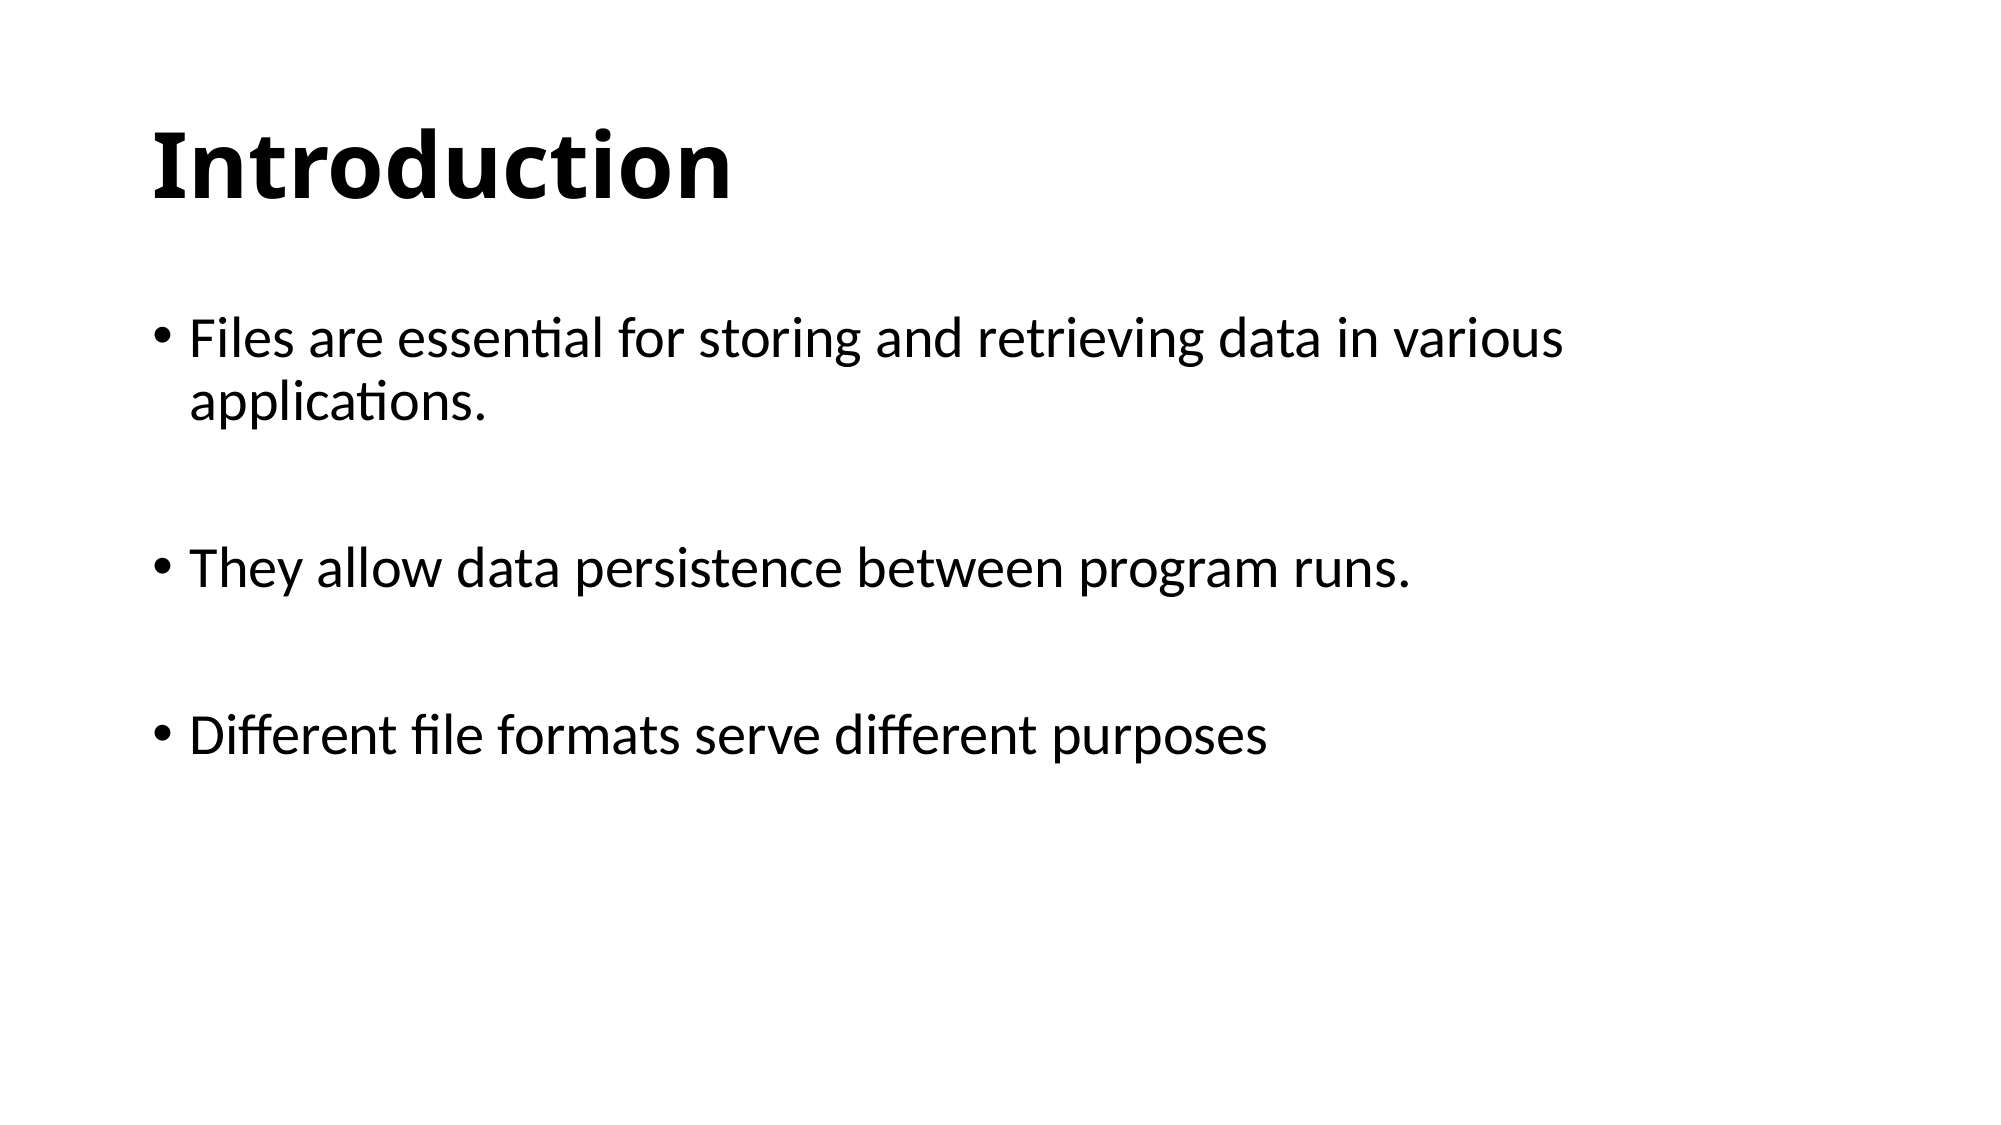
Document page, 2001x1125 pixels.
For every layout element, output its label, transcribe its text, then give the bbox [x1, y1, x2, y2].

title Introduction [137, 59, 1863, 278]
list Files are essential for storing and retrieving data in various applications. They allow data persistence between program runs. Different file formats serve different purposes [137, 299, 1863, 1014]
